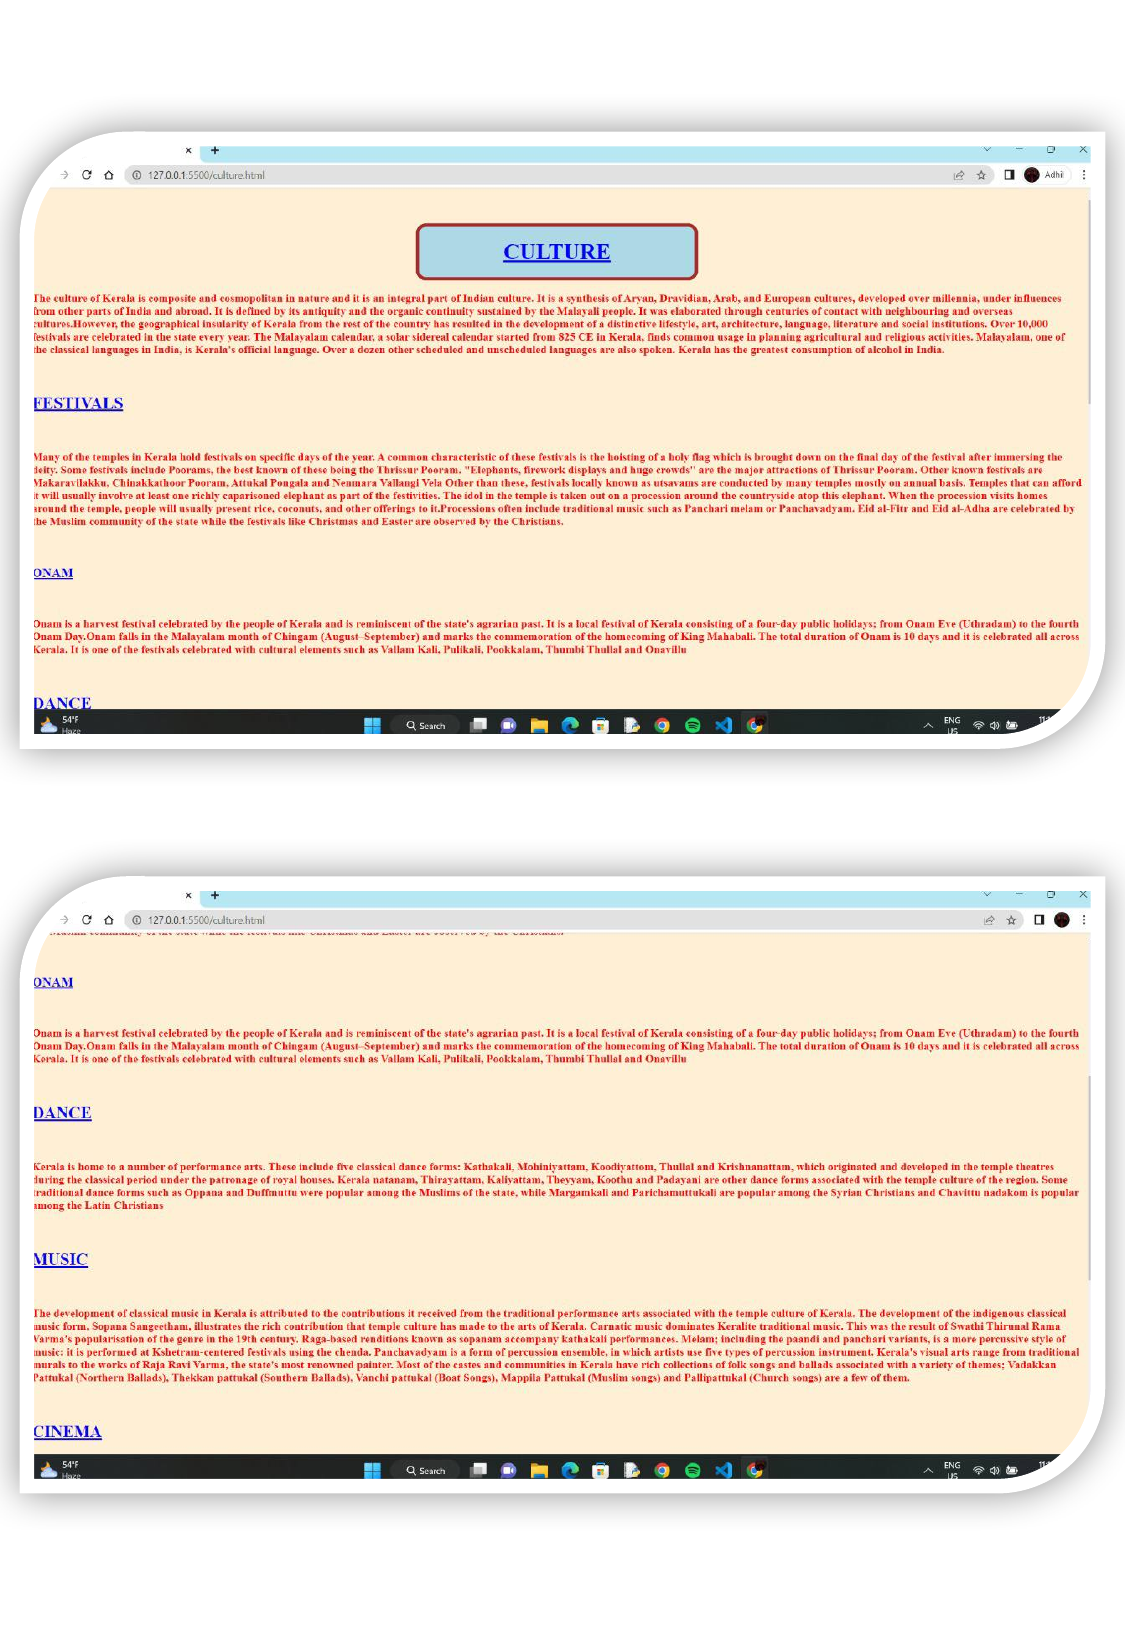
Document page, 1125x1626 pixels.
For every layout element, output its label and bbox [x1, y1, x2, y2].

picture [26, 883, 1098, 1487]
picture [26, 138, 1098, 742]
